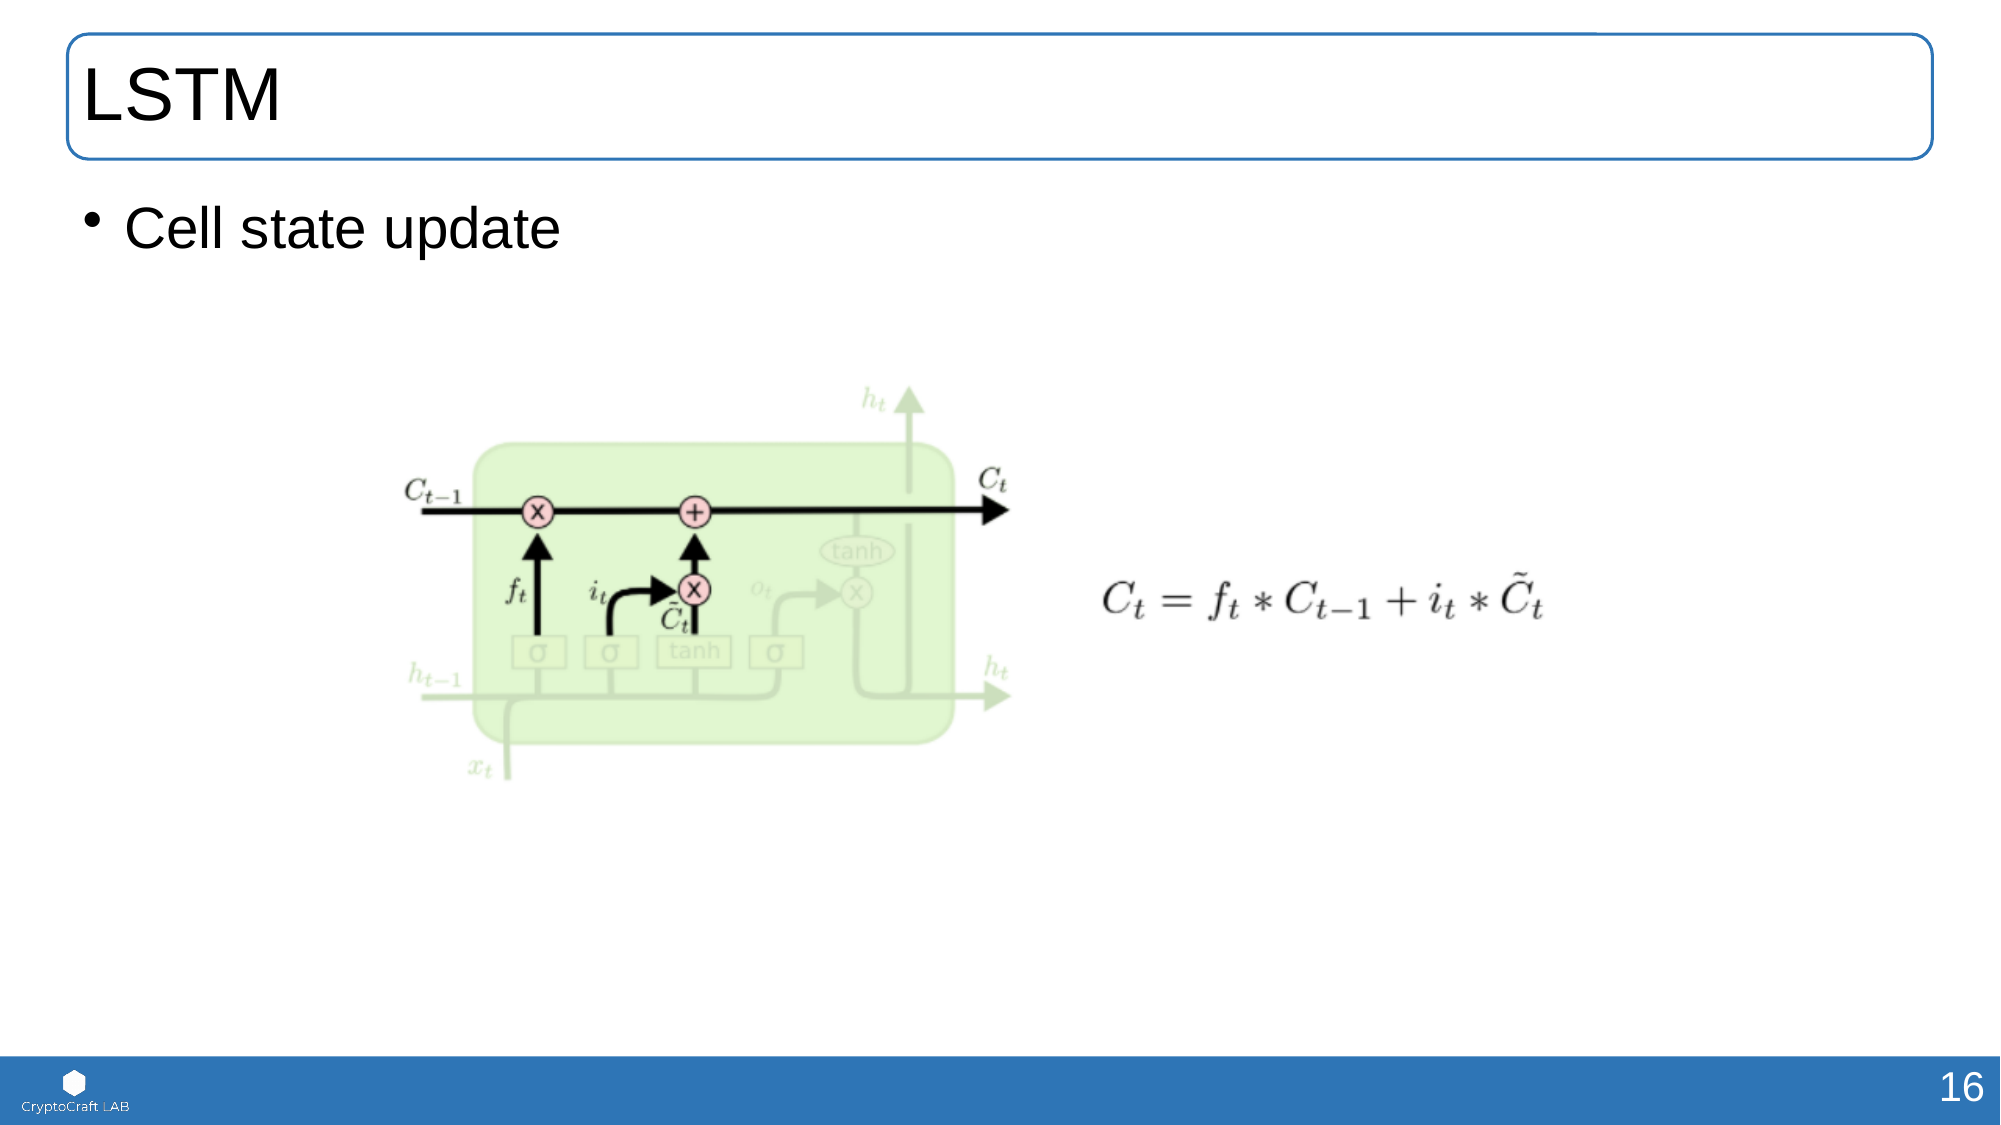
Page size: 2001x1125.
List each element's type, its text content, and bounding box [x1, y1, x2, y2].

picture [13, 1061, 138, 1123]
list Cell state update [67, 190, 1933, 1021]
title LSTM [67, 34, 1933, 160]
picture [302, 338, 1676, 787]
